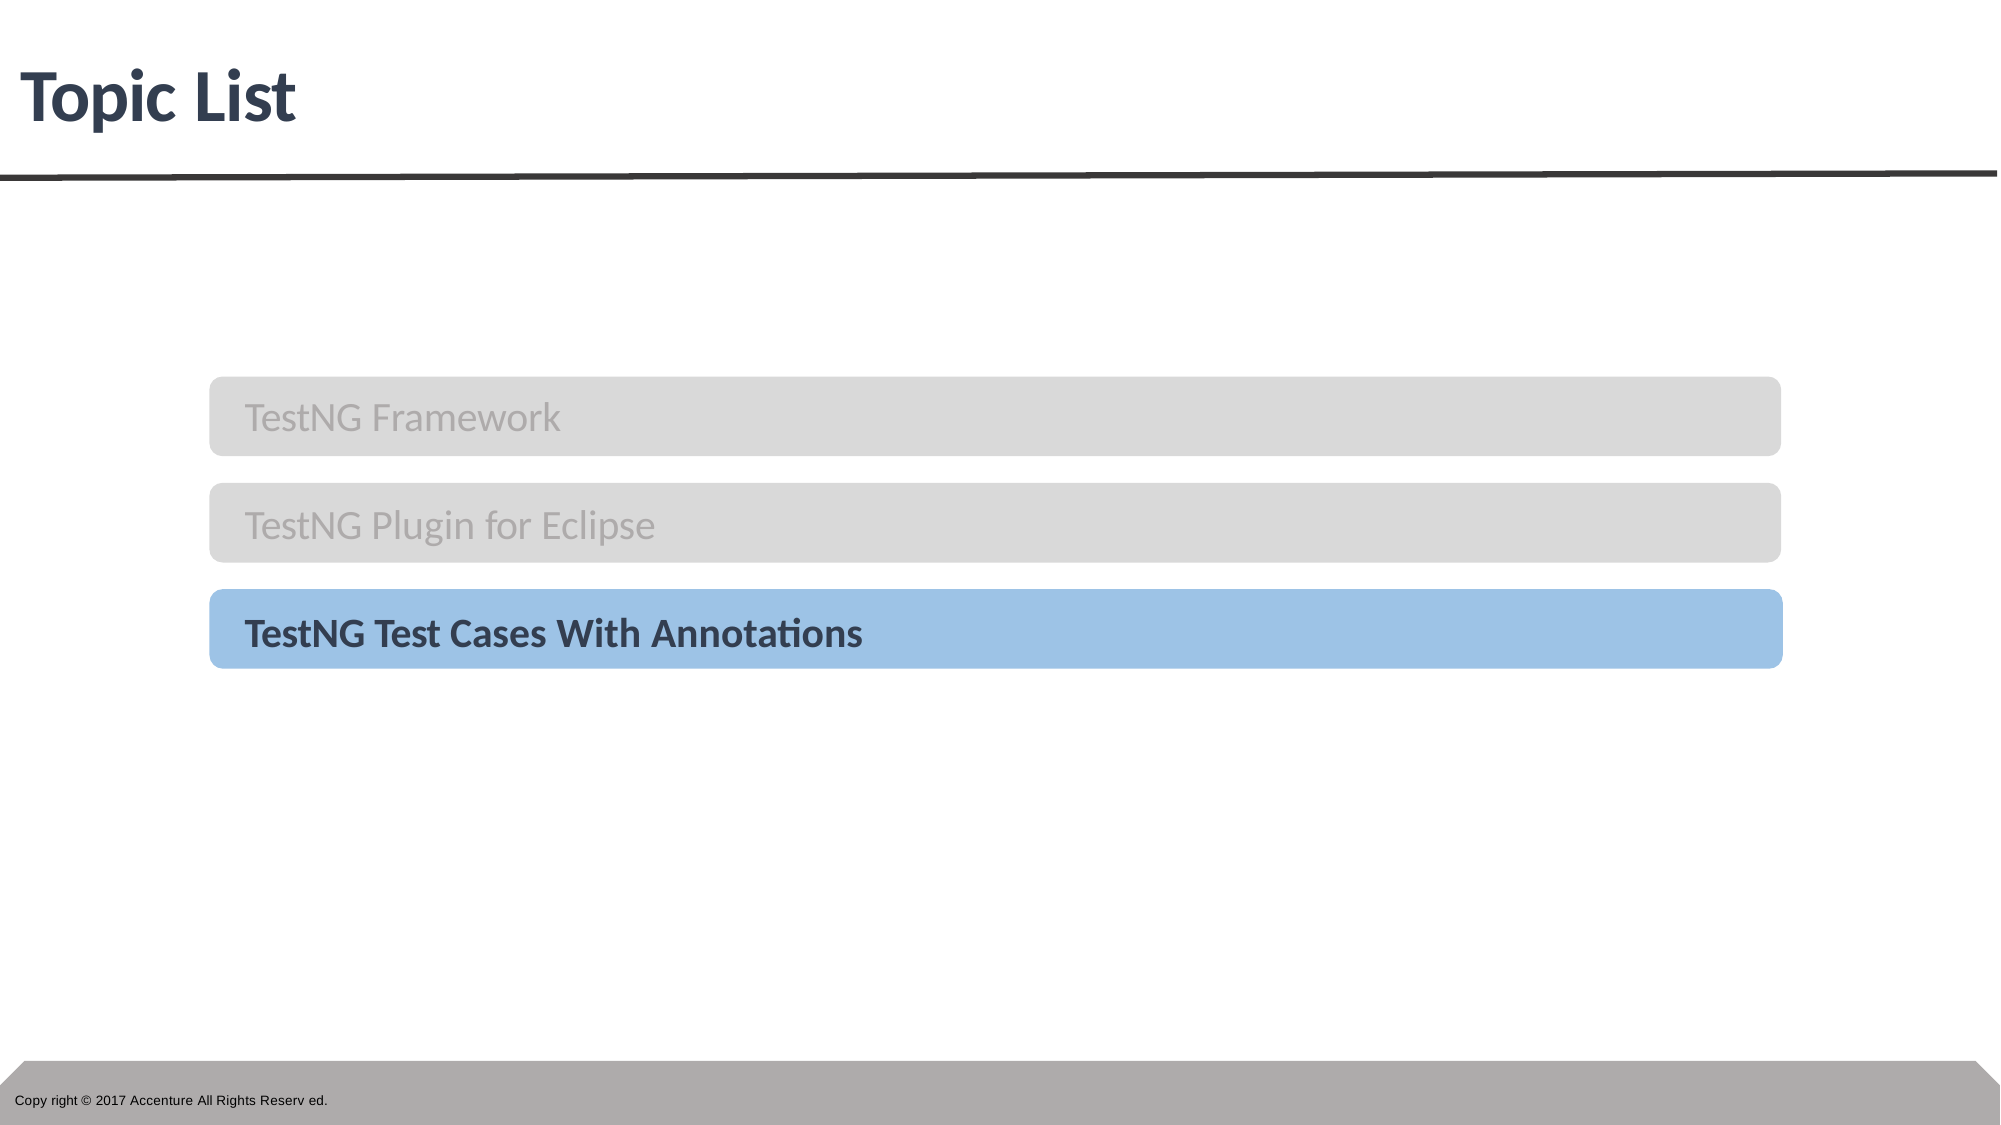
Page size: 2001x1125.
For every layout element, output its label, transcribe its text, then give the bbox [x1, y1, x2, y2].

text_box [209, 482, 242, 563]
text_box [872, 482, 1782, 563]
text_box [0, 1060, 2000, 1125]
text_box [209, 376, 1782, 457]
text_box TestNG Framework TestNG Plugin for Eclipse TestNG Test Cases With Annotations [242, 387, 872, 656]
title Topic List [18, 44, 306, 235]
text_box [210, 589, 1783, 668]
footer Copy right © 2017 Accenture All Rights Reserv ed. [12, 1090, 338, 1125]
